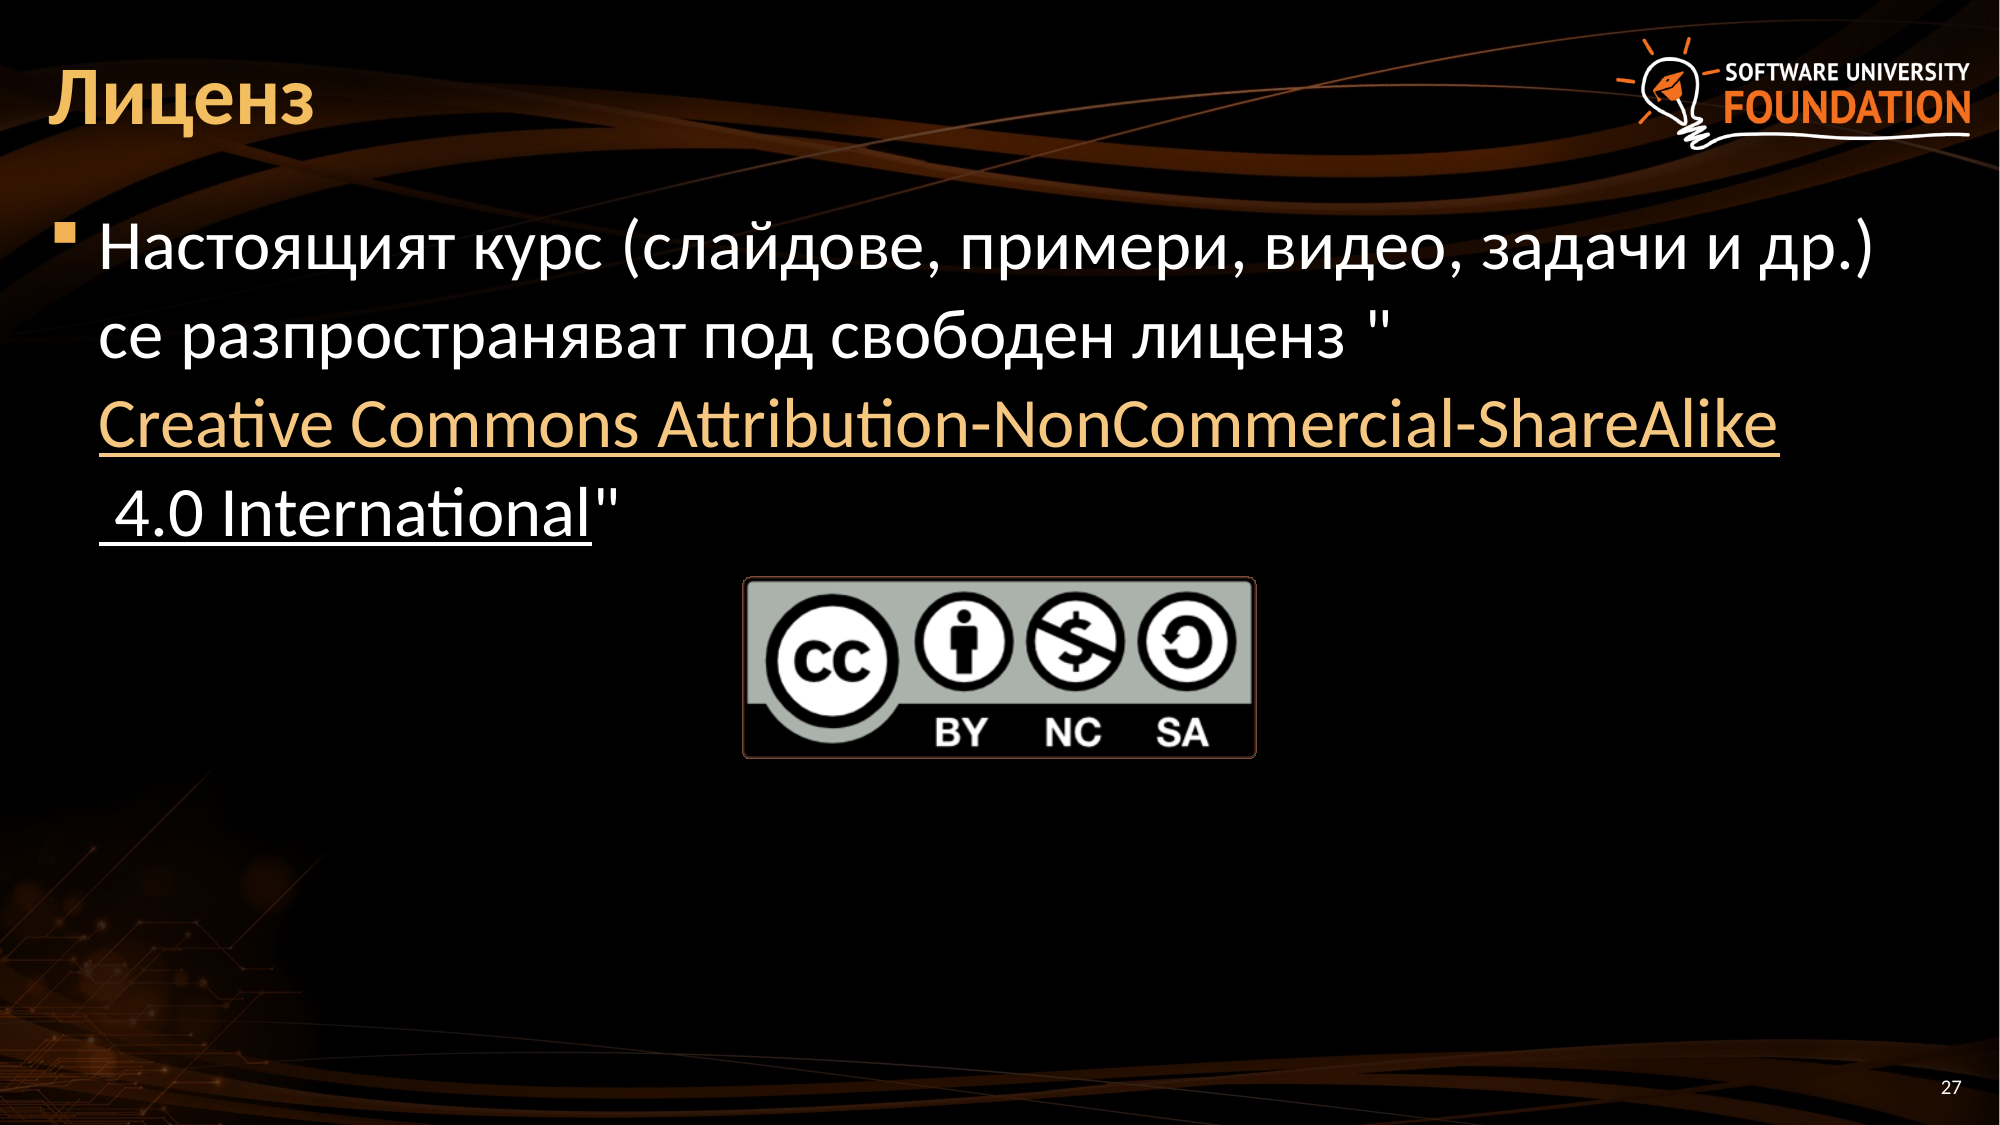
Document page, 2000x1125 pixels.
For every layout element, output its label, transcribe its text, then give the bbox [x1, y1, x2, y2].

list Настоящият курс (слайдове, примери, видео, задачи и др.) се разпространяват под свободен лиценз "Creative Commons Attribution-NonCommercial-ShareAlike 4.0 International" [31, 188, 1968, 1103]
title Лиценз [30, 6, 1602, 189]
picture [0, 0, 2000, 1125]
